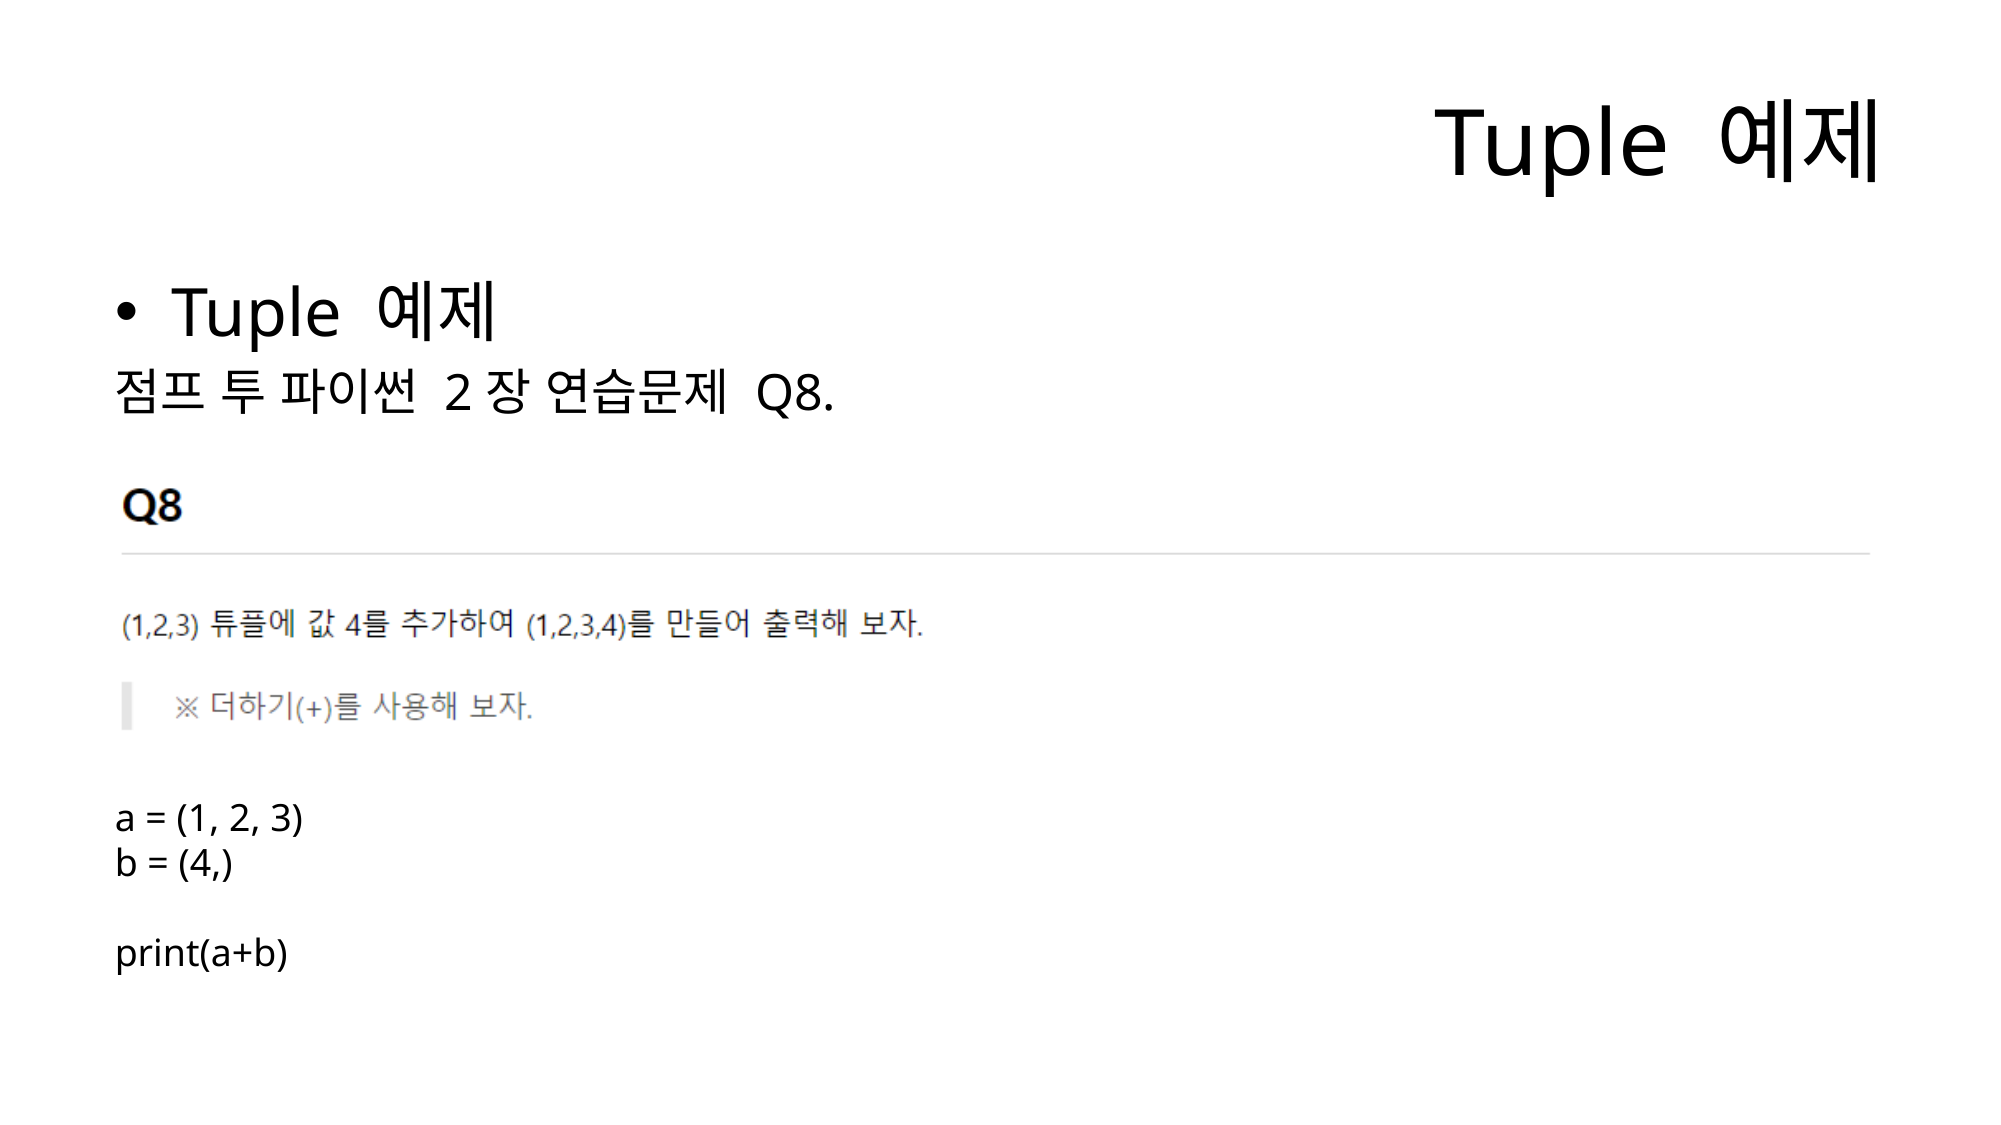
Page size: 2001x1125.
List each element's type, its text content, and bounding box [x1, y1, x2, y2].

list Tuple 예제 점프 투 파이썬 2장 연습문제 Q8. [99, 262, 1900, 458]
picture [99, 458, 1901, 761]
title Tuple 예제 [99, 45, 1900, 233]
text_box a = (1, 2, 3) b = (4,) print(a+b) [99, 786, 1794, 982]
list Tuple 예제 점프 투 파이썬 2장 연습문제 Q8. [99, 772, 1900, 1005]
